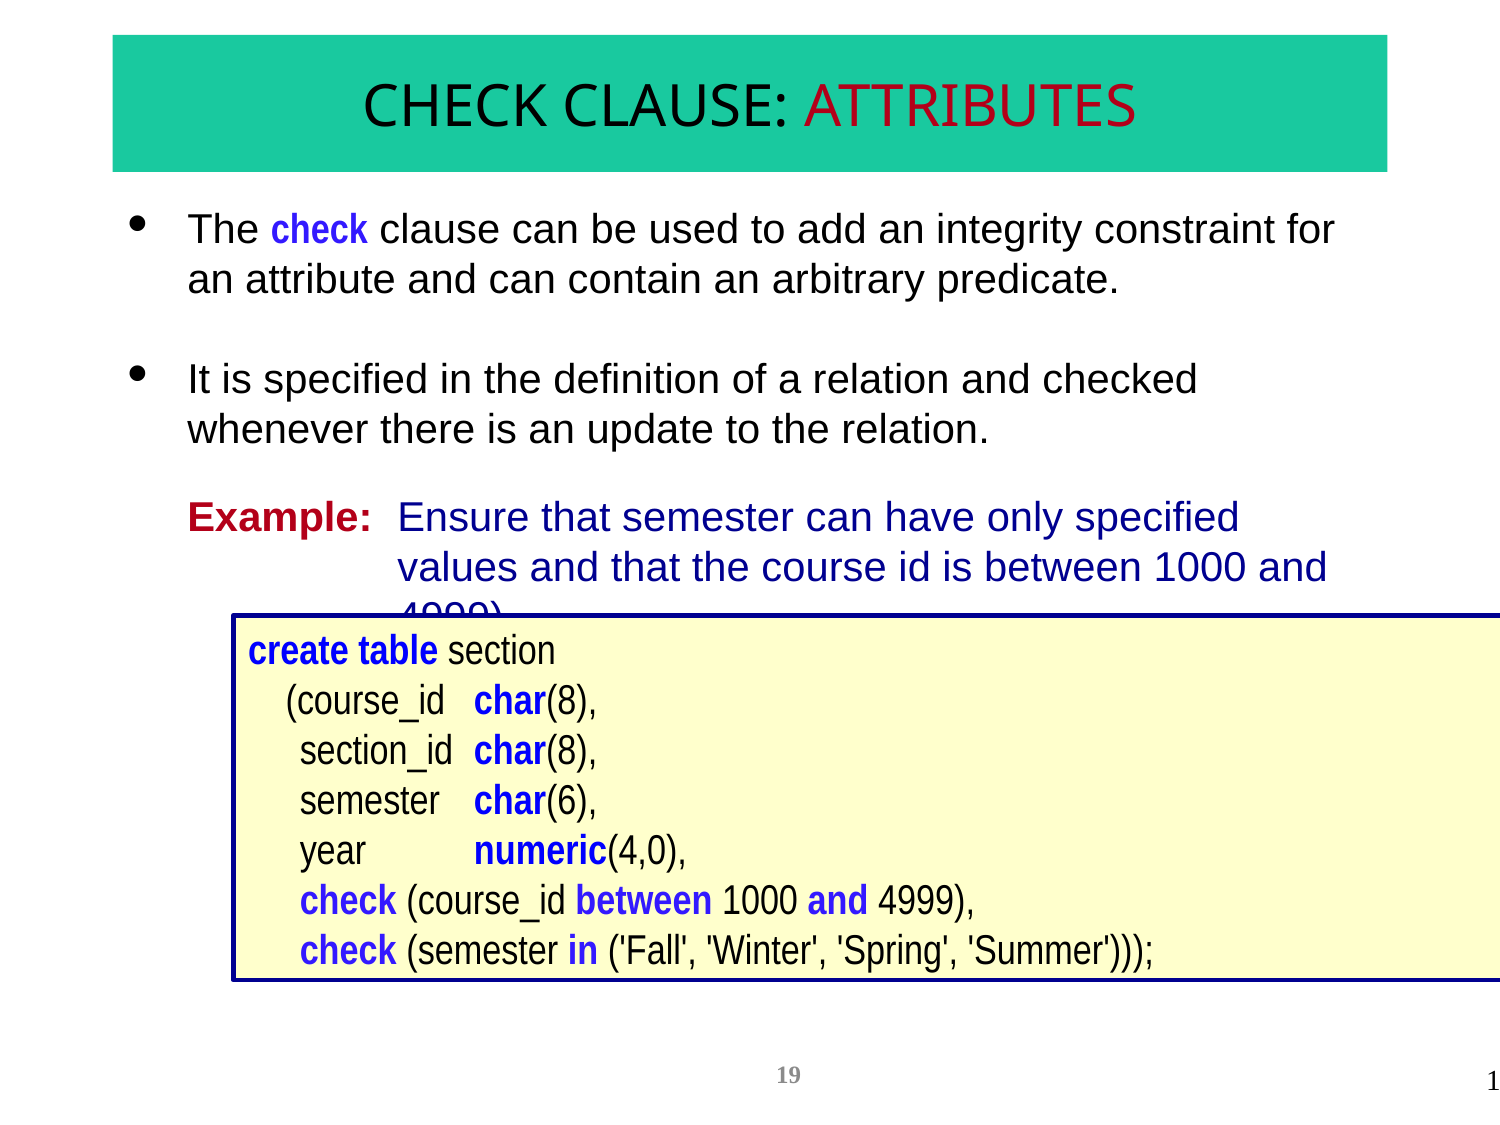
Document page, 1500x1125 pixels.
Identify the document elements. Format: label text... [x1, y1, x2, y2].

text_box create table section (course_id char(8), section_id char(8), semester char(6), year numeric(4,0), check (course_id between 1000 and 4999), check (semester in ('Fall', 'Winter', 'Spring', 'Summer'))); [233, 615, 1500, 980]
slide_number 19 [478, 1043, 816, 1104]
list The check clause can be used to add an integrity constraint for an attribute and can contain an arbitrary predicate. It is specified in the definition of a relation and checked whenever there is an update to the relation. Example: Ensure that semester can have only specified values and that the course id is between 1000 and 4999). [112, 195, 1388, 595]
title CHECK CLAUSE: ATTRIBUTES [112, 34, 1388, 172]
